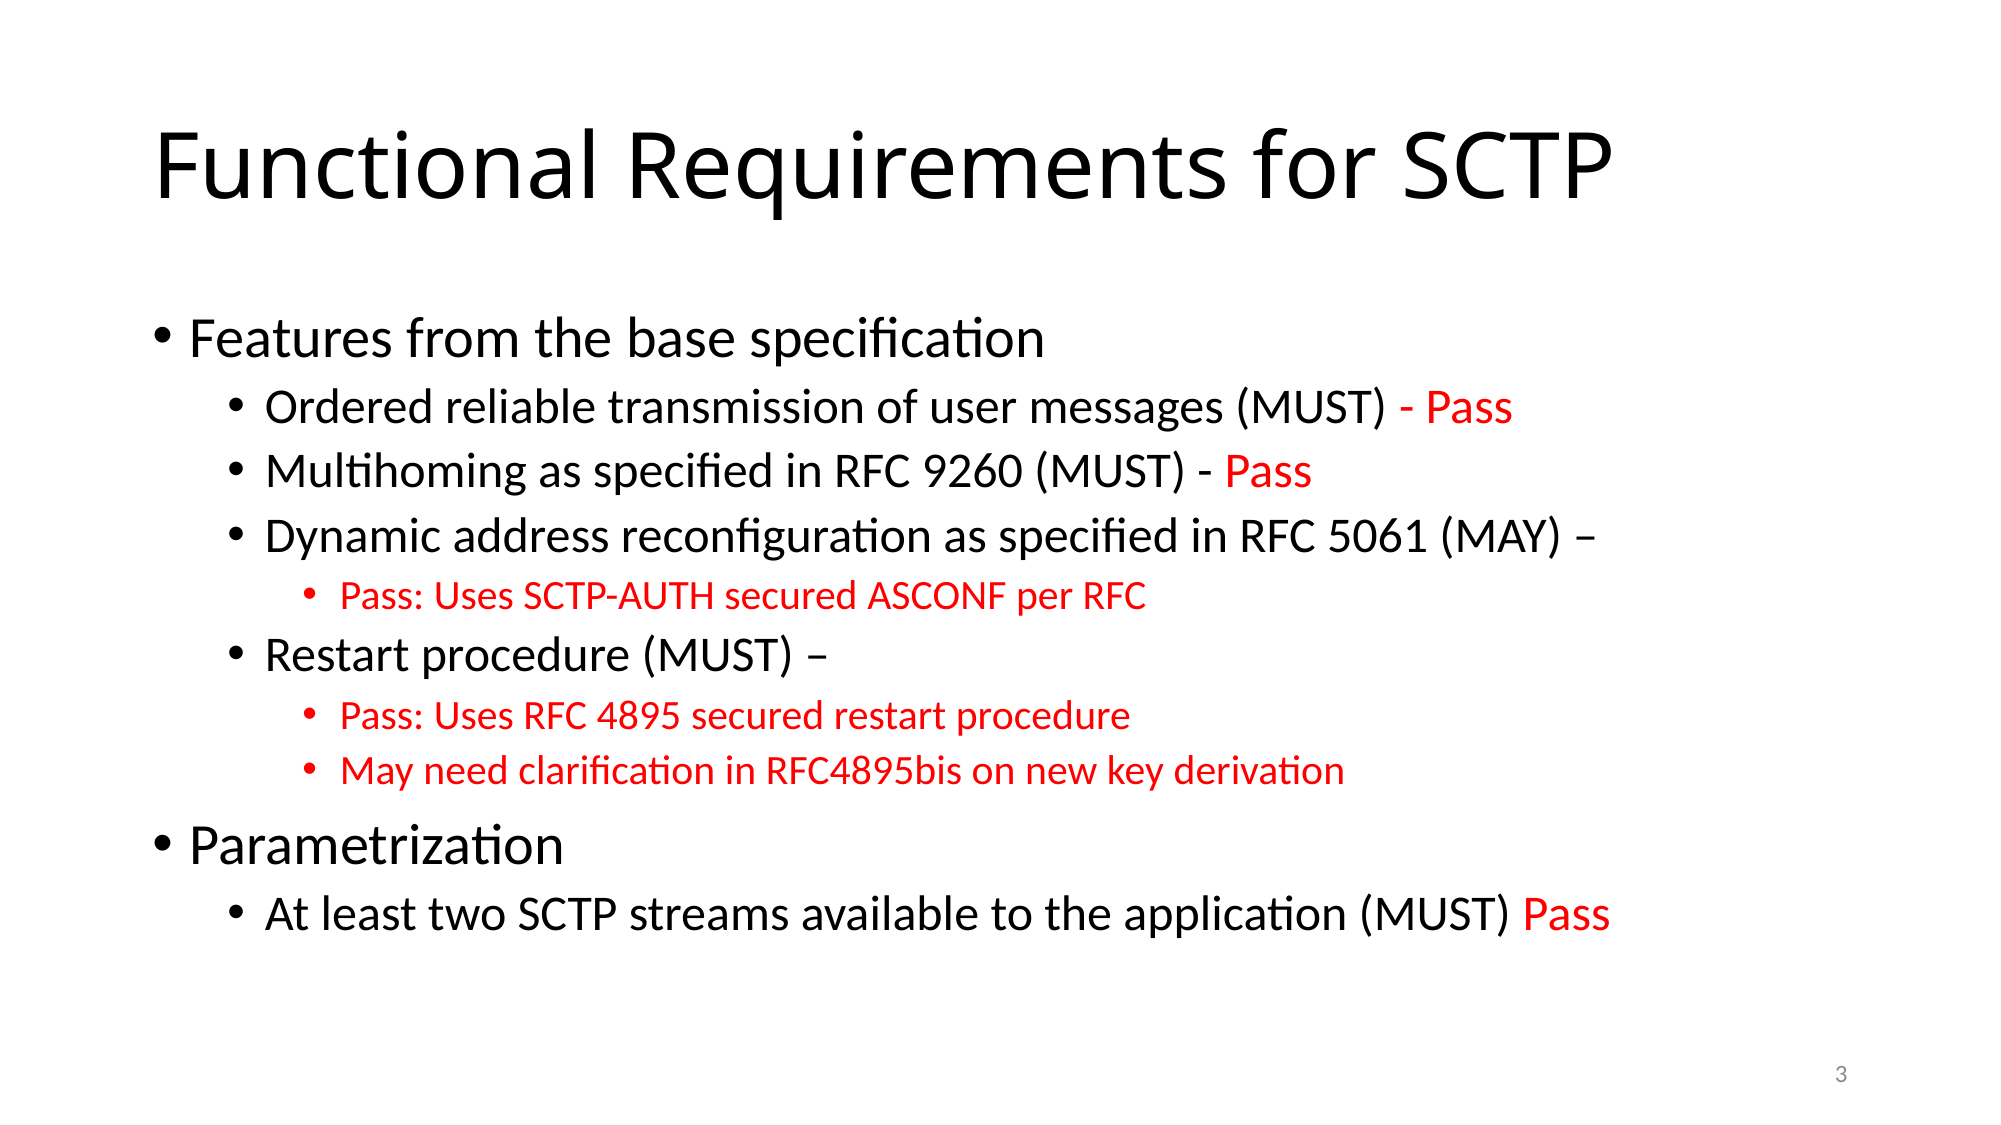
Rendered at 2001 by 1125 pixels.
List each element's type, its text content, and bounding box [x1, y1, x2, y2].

title Functional Requirements for SCTP [137, 59, 1863, 278]
slide_number 2 [1412, 1042, 1863, 1103]
list Features from the base specification Ordered reliable transmission of user messages (MUST) - Pass Multihoming as specified in RFC 9260 (MUST) - Pass Dynamic address reconfiguration as specified in RFC 5061 (MAY) – Pass: Uses SCTP-AUTH secured ASCONF per RFC Restart procedure (MUST) – Pass: Uses RFC 4895 secured restart procedure May need clarification in RFC4895bis on new key derivation Parametrization At least two SCTP streams available to the application (MUST) Pass [137, 299, 1863, 1014]
